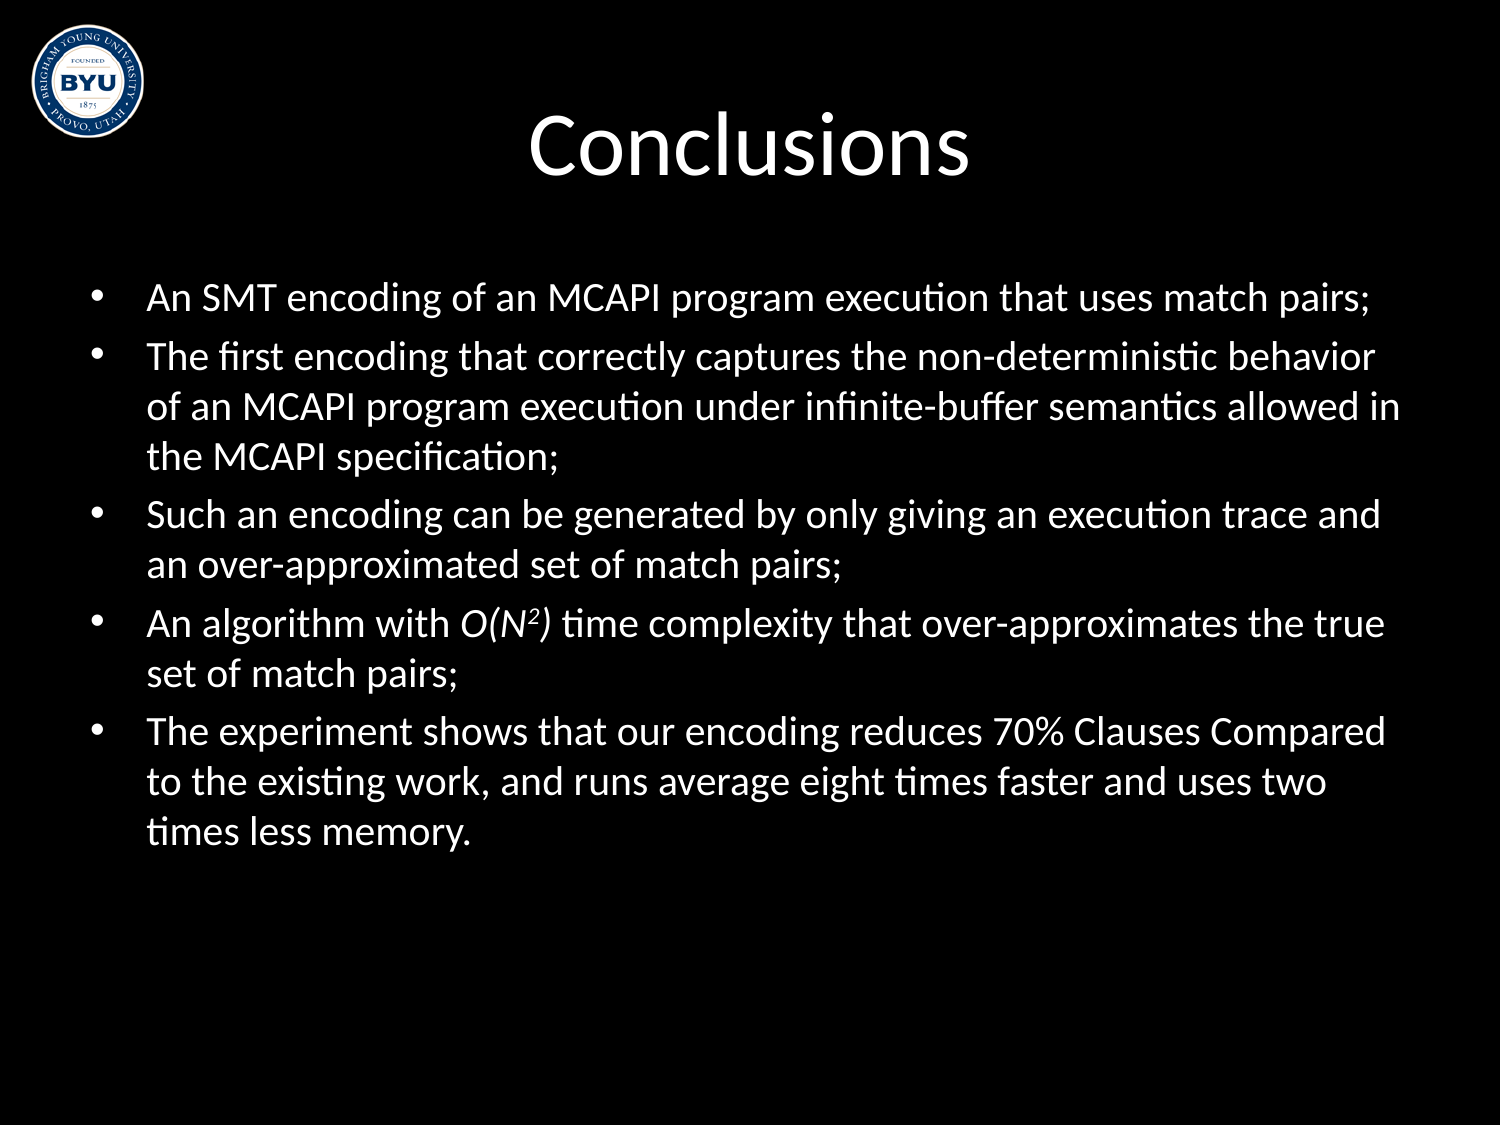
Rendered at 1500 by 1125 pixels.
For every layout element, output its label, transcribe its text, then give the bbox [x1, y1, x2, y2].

list An SMT encoding of an MCAPI program execution that uses match pairs; The first encoding that correctly captures the non-deterministic behavior of an MCAPI program execution under infinite-buffer semantics allowed in the MCAPI specification; Such an encoding can be generated by only giving an execution trace and an over-approximated set of match pairs; An algorithm with O(N2) time complexity that over-approximates the true set of match pairs; The experiment shows that our encoding reduces 70% Clauses Compared to the existing work, and runs average eight times faster and uses two times less memory. [75, 262, 1425, 1005]
title Conclusions [75, 45, 1425, 233]
picture [30, 24, 144, 138]
